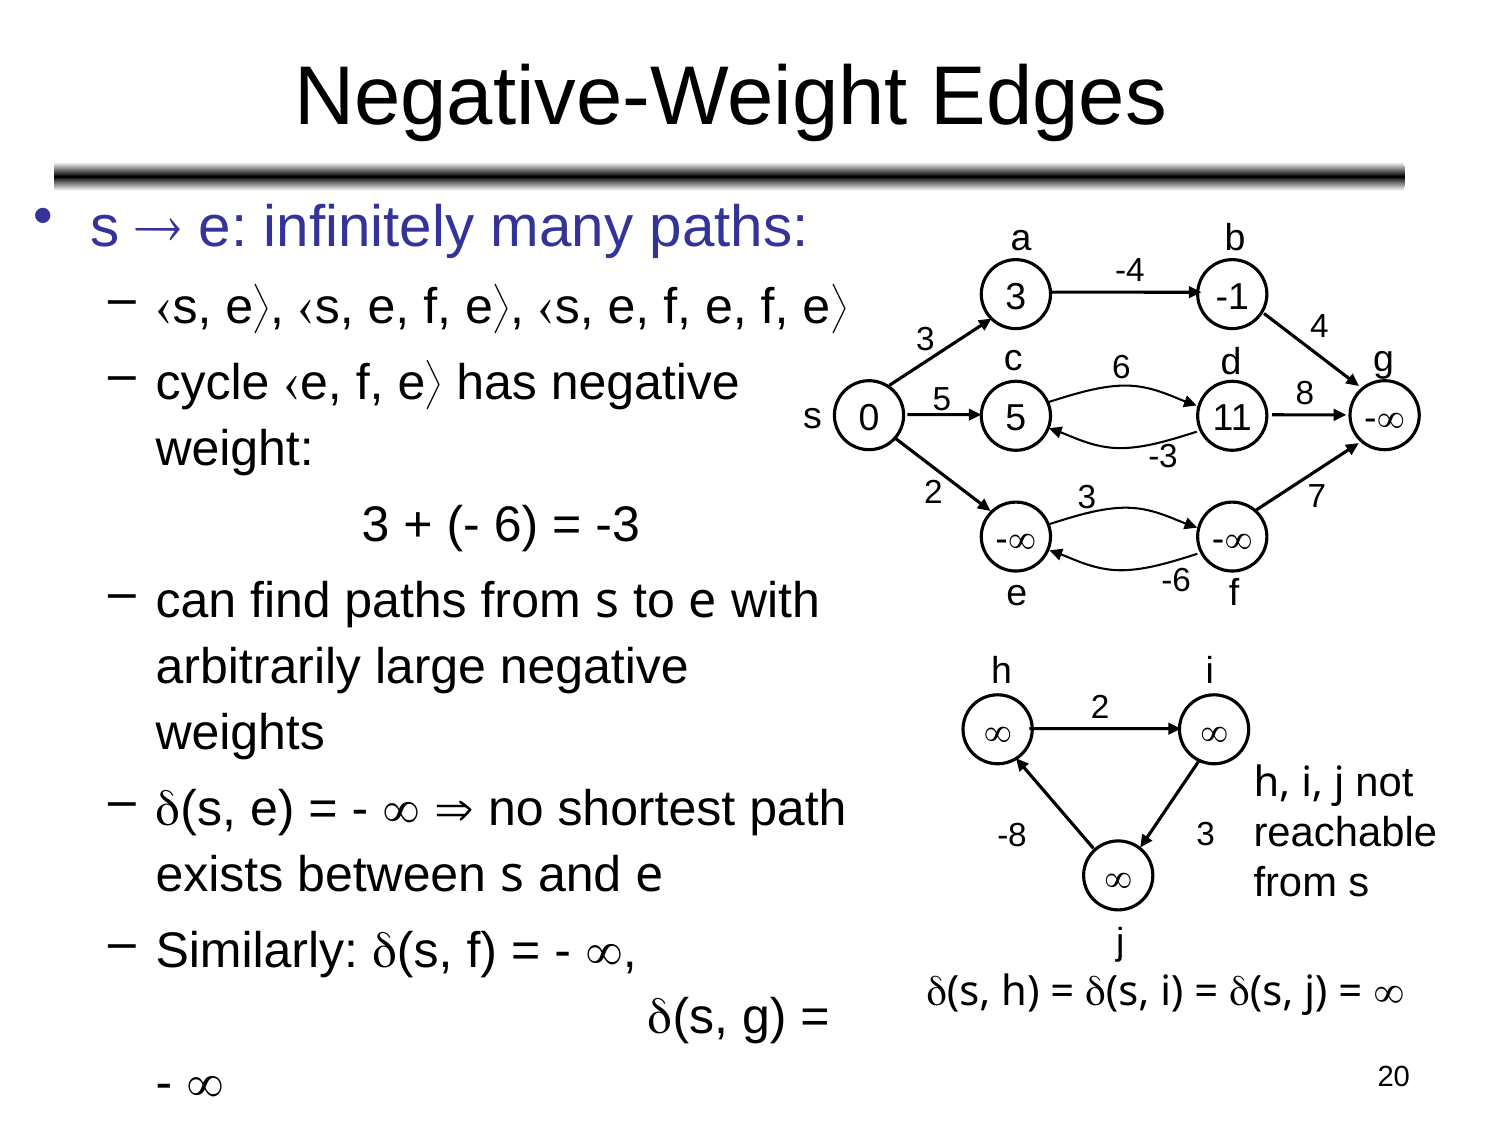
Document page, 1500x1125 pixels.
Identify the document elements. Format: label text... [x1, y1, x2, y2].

list s  e: infinitely many paths: s, e, s, e, f, e, s, e, f, e, f, e cycle e, f, e has negative weight: 3 + (- 6) = -3 can find paths from s to e with arbitrarily large negative weights (s, e) = -   no shortest path exists between s and e Similarly: (s, f) = - , (s, g) = -  [18, 173, 874, 1071]
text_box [788, 205, 1420, 622]
title Negative-Weight Edges [55, 16, 1406, 166]
slide_number 20 [1074, 1049, 1426, 1103]
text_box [962, 637, 1249, 971]
text_box h, i, j not reachable from s [1253, 747, 1452, 913]
text_box (s, h) = (s, i) = (s, j) =  [911, 956, 1420, 1022]
